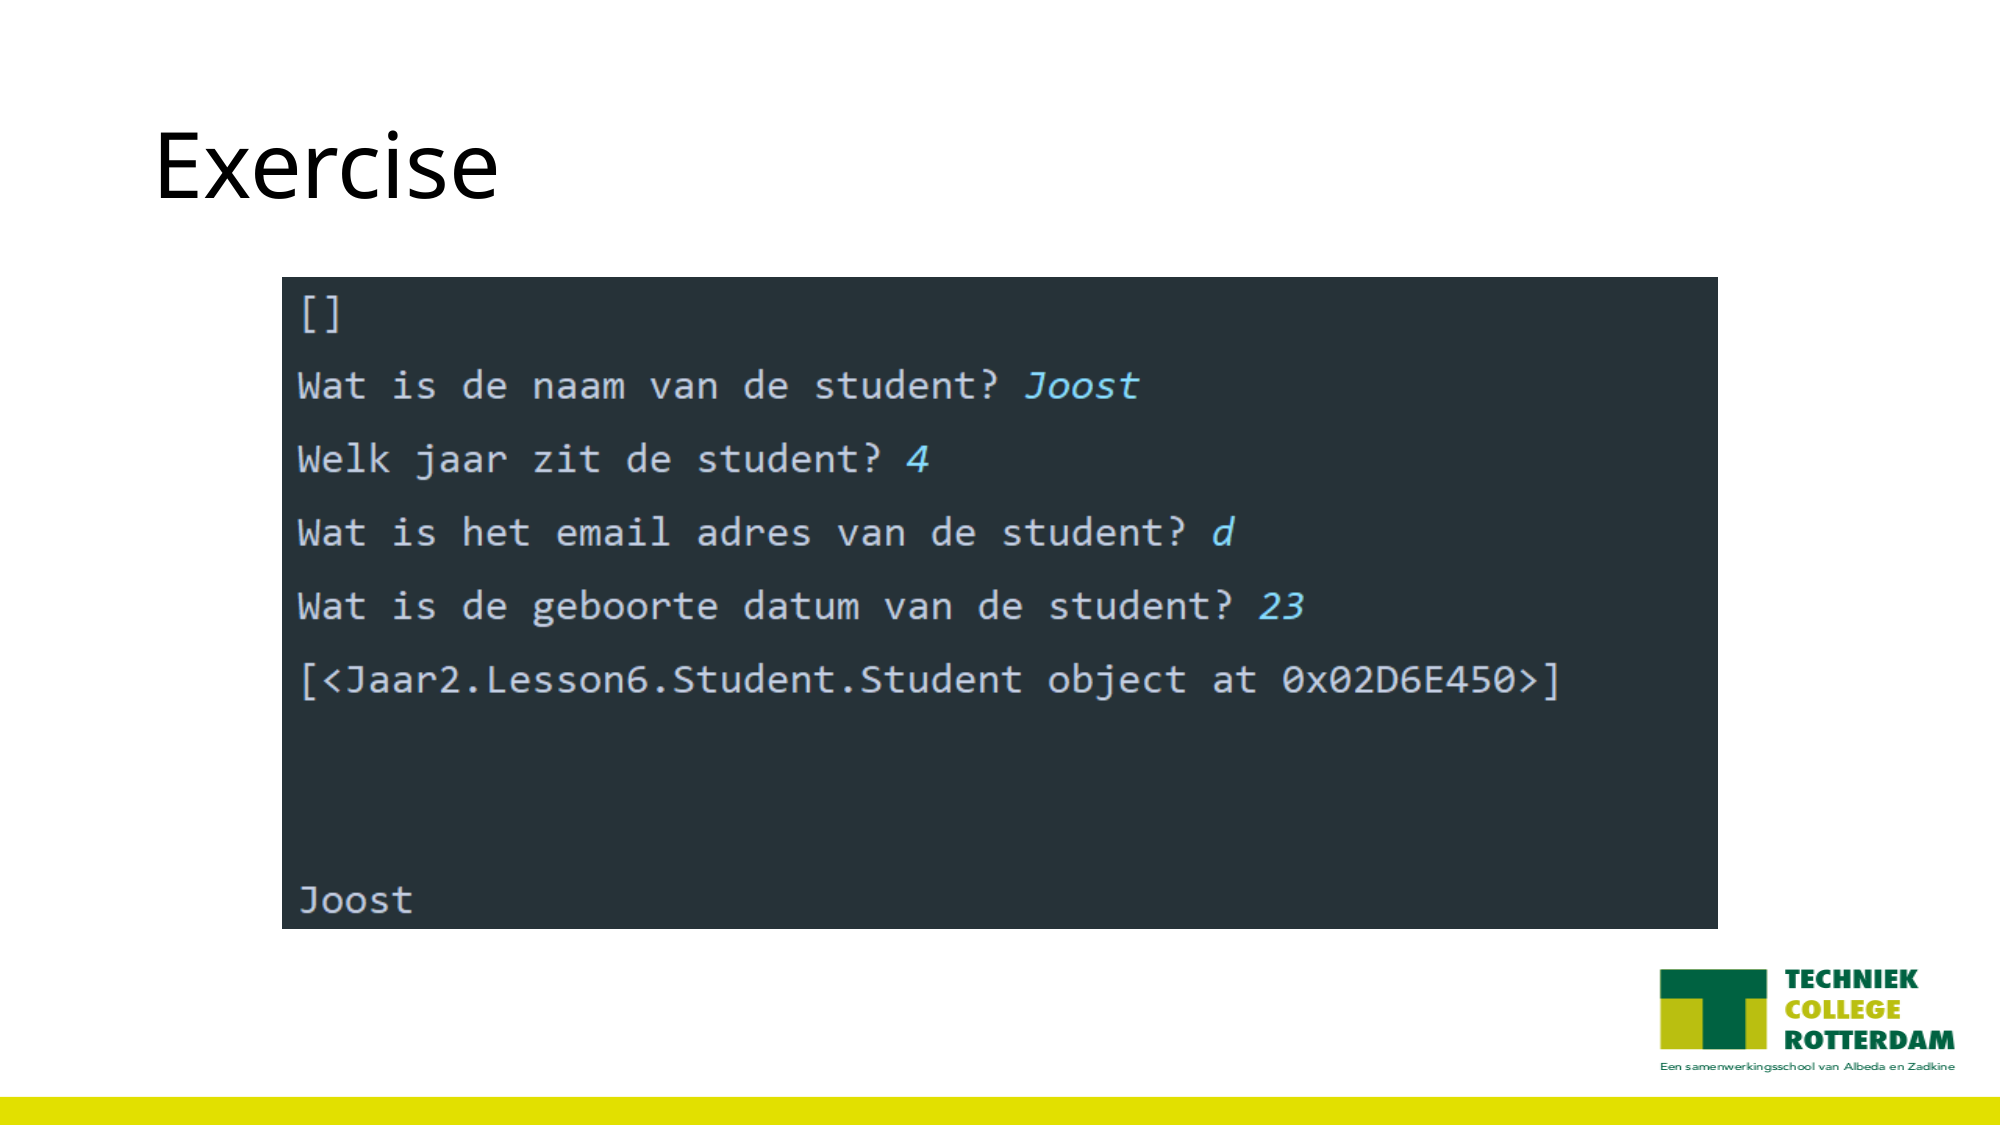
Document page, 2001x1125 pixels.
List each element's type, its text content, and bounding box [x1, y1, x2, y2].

picture [0, 277, 2000, 1125]
title Exercise [137, 59, 1863, 278]
